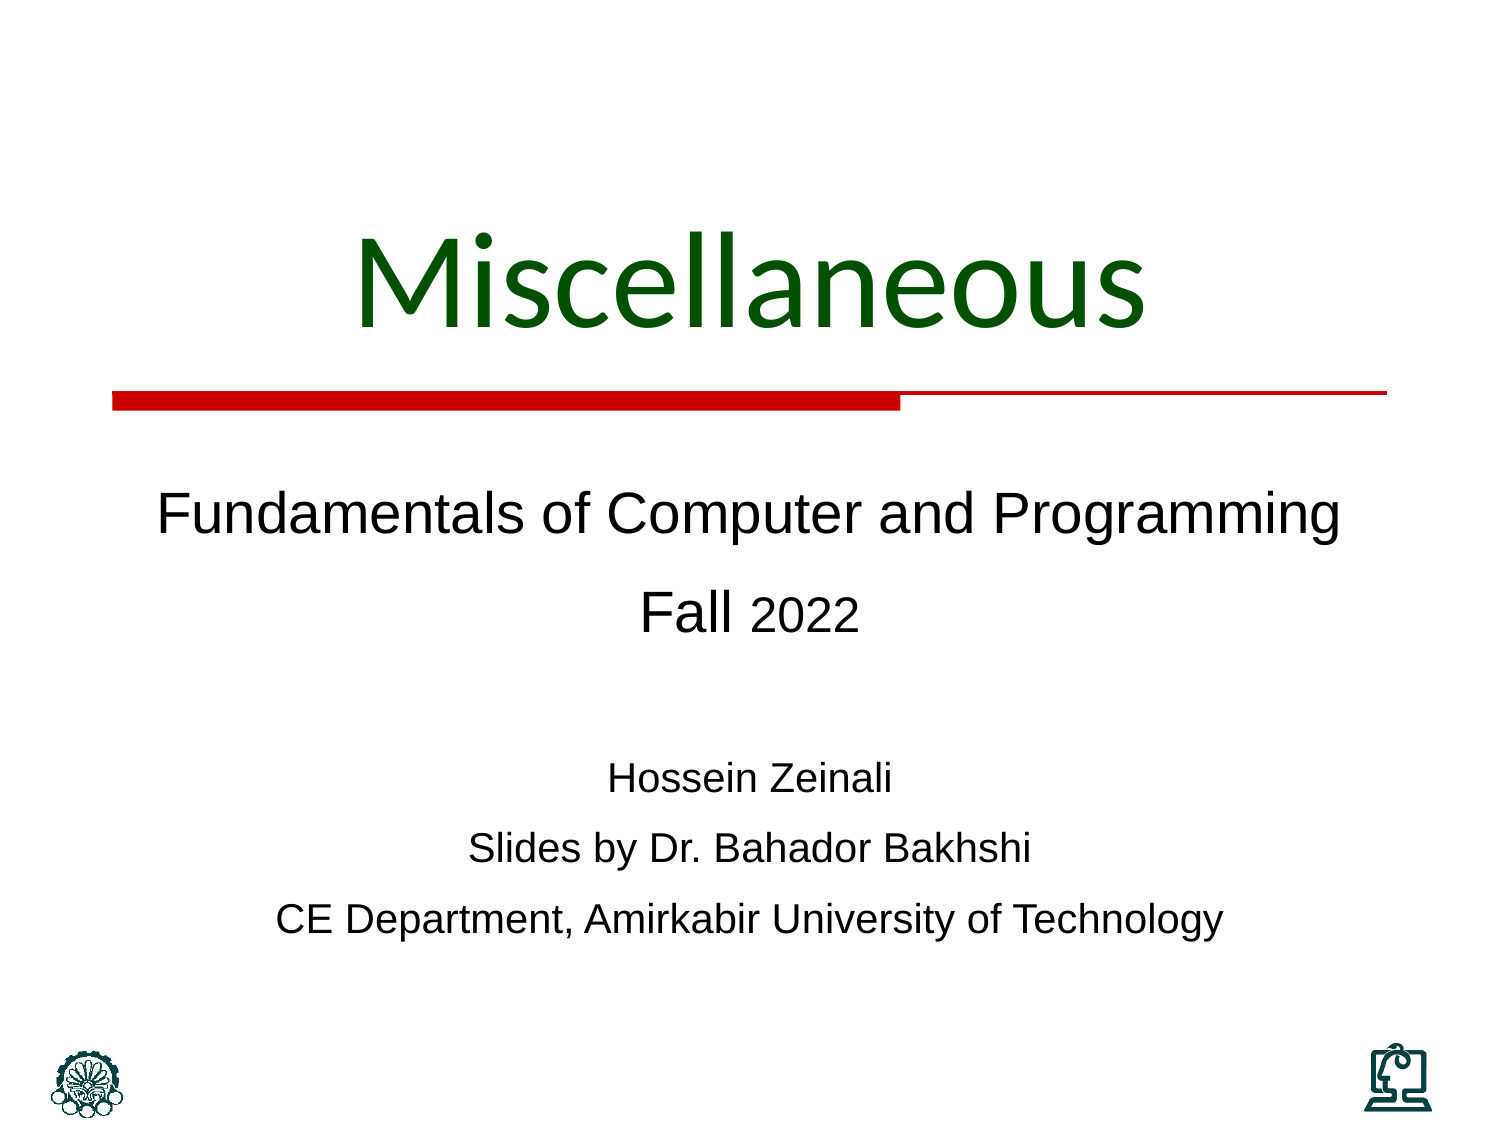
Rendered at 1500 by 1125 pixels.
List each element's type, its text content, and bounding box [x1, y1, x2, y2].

picture [1362, 1041, 1438, 1115]
picture [50, 1049, 125, 1120]
text_box Miscellaneous [181, 174, 1319, 363]
text_box Fundamentals of Computer and Programming Fall 2022 Hossein Zeinali Slides by Dr. Bahador Bakhshi CE Department, Amirkabir University of Technology [112, 467, 1388, 1014]
